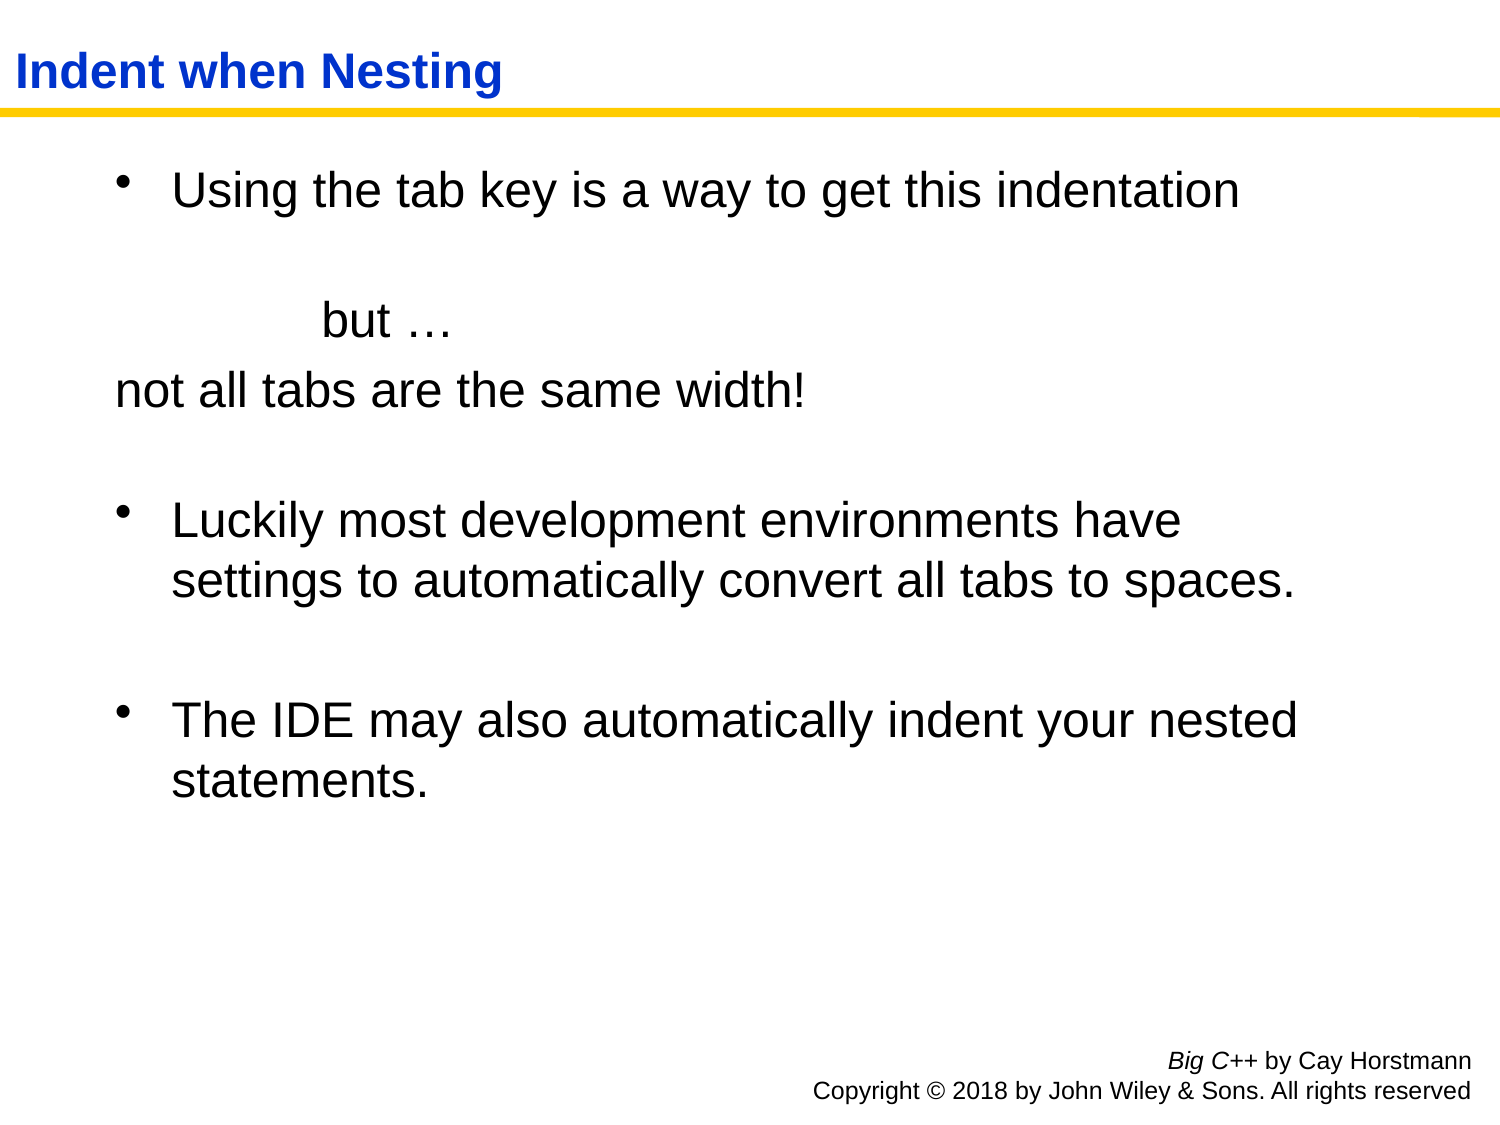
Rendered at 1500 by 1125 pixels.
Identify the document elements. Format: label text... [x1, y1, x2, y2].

list Using the tab key is a way to get this indentation but … not all tabs are the same width! Luckily most development environments have settings to automatically convert all tabs to spaces. The IDE may also automatically indent your nested statements. [99, 149, 1363, 1000]
title Indent when Nesting [0, 24, 1163, 113]
text_box Big C++ by Cay Horstmann Copyright © 2018 by John Wiley & Sons. All rights reserved [624, 1037, 1488, 1100]
text_box [62, 624, 1263, 900]
